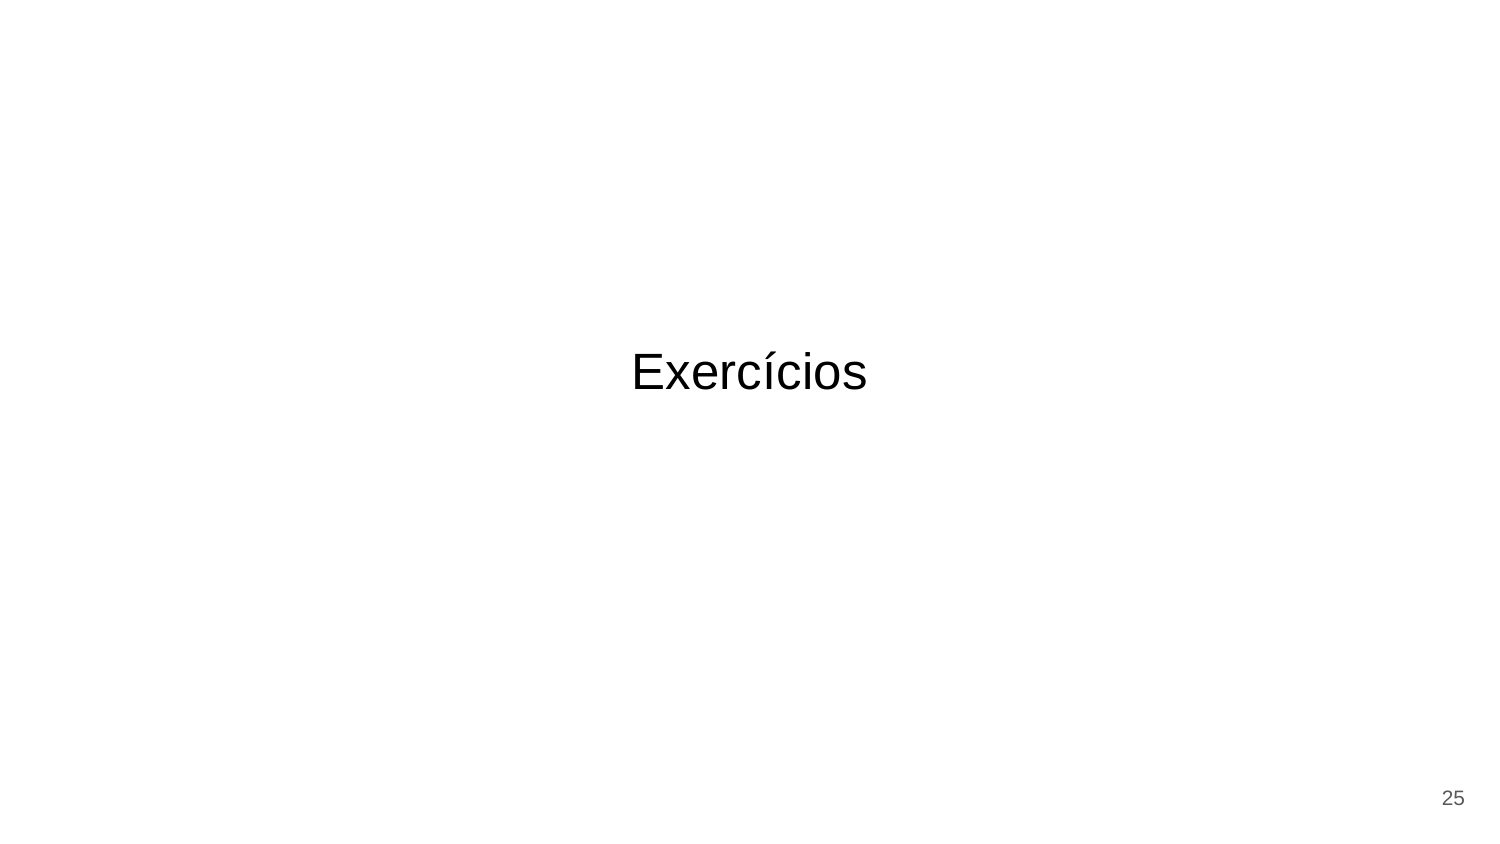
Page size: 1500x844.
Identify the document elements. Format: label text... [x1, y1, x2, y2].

title Exercícios [51, 277, 1449, 416]
slide_number ‹#› [1389, 764, 1480, 830]
